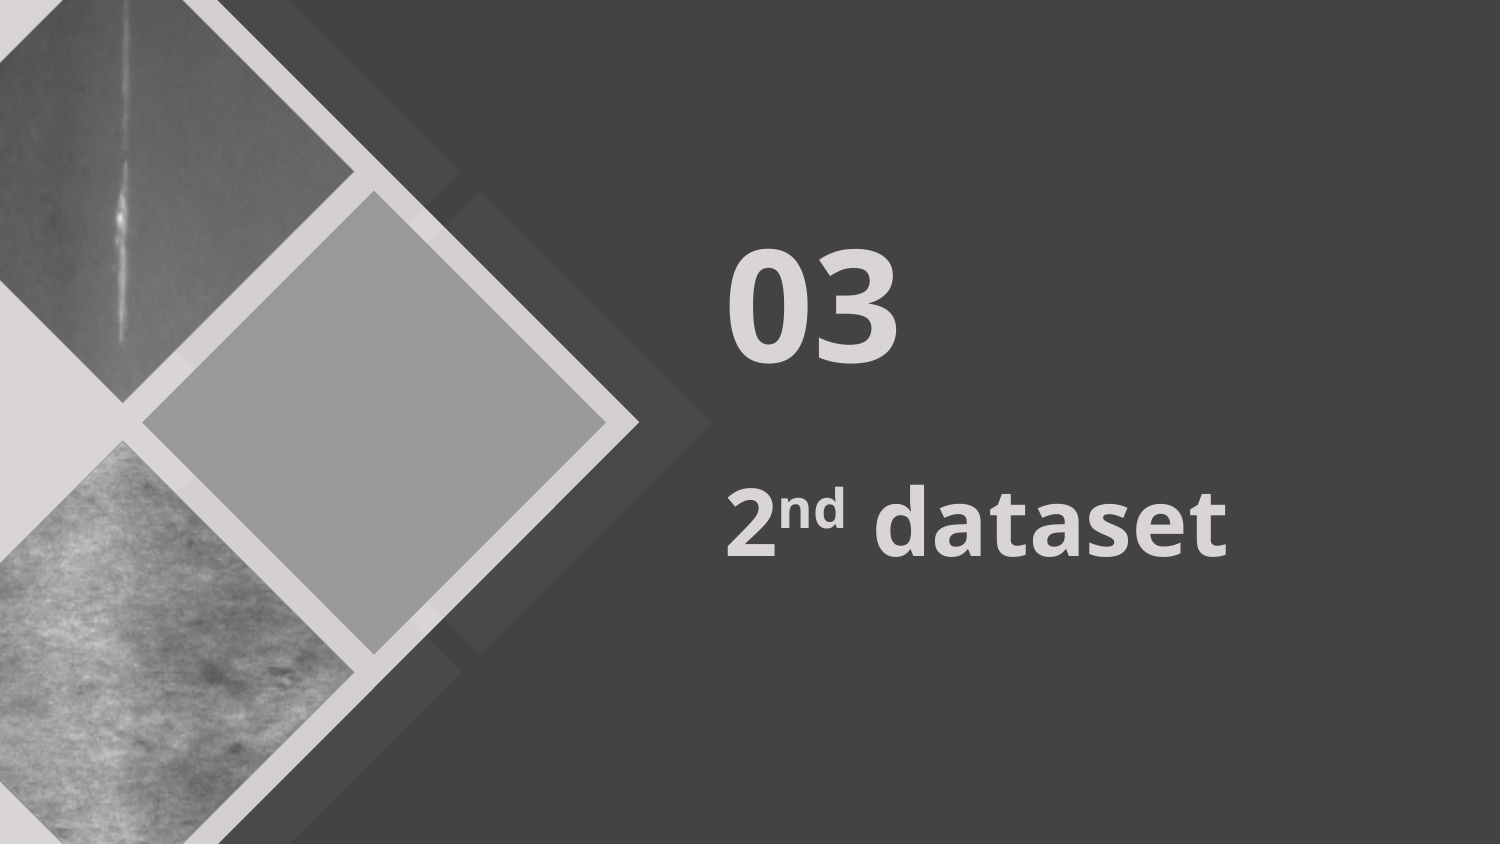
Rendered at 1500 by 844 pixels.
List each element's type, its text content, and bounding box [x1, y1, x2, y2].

title 03 [709, 190, 1011, 410]
title 2nd dataset [709, 409, 1383, 629]
picture [0, 0, 354, 403]
picture [0, 441, 354, 844]
